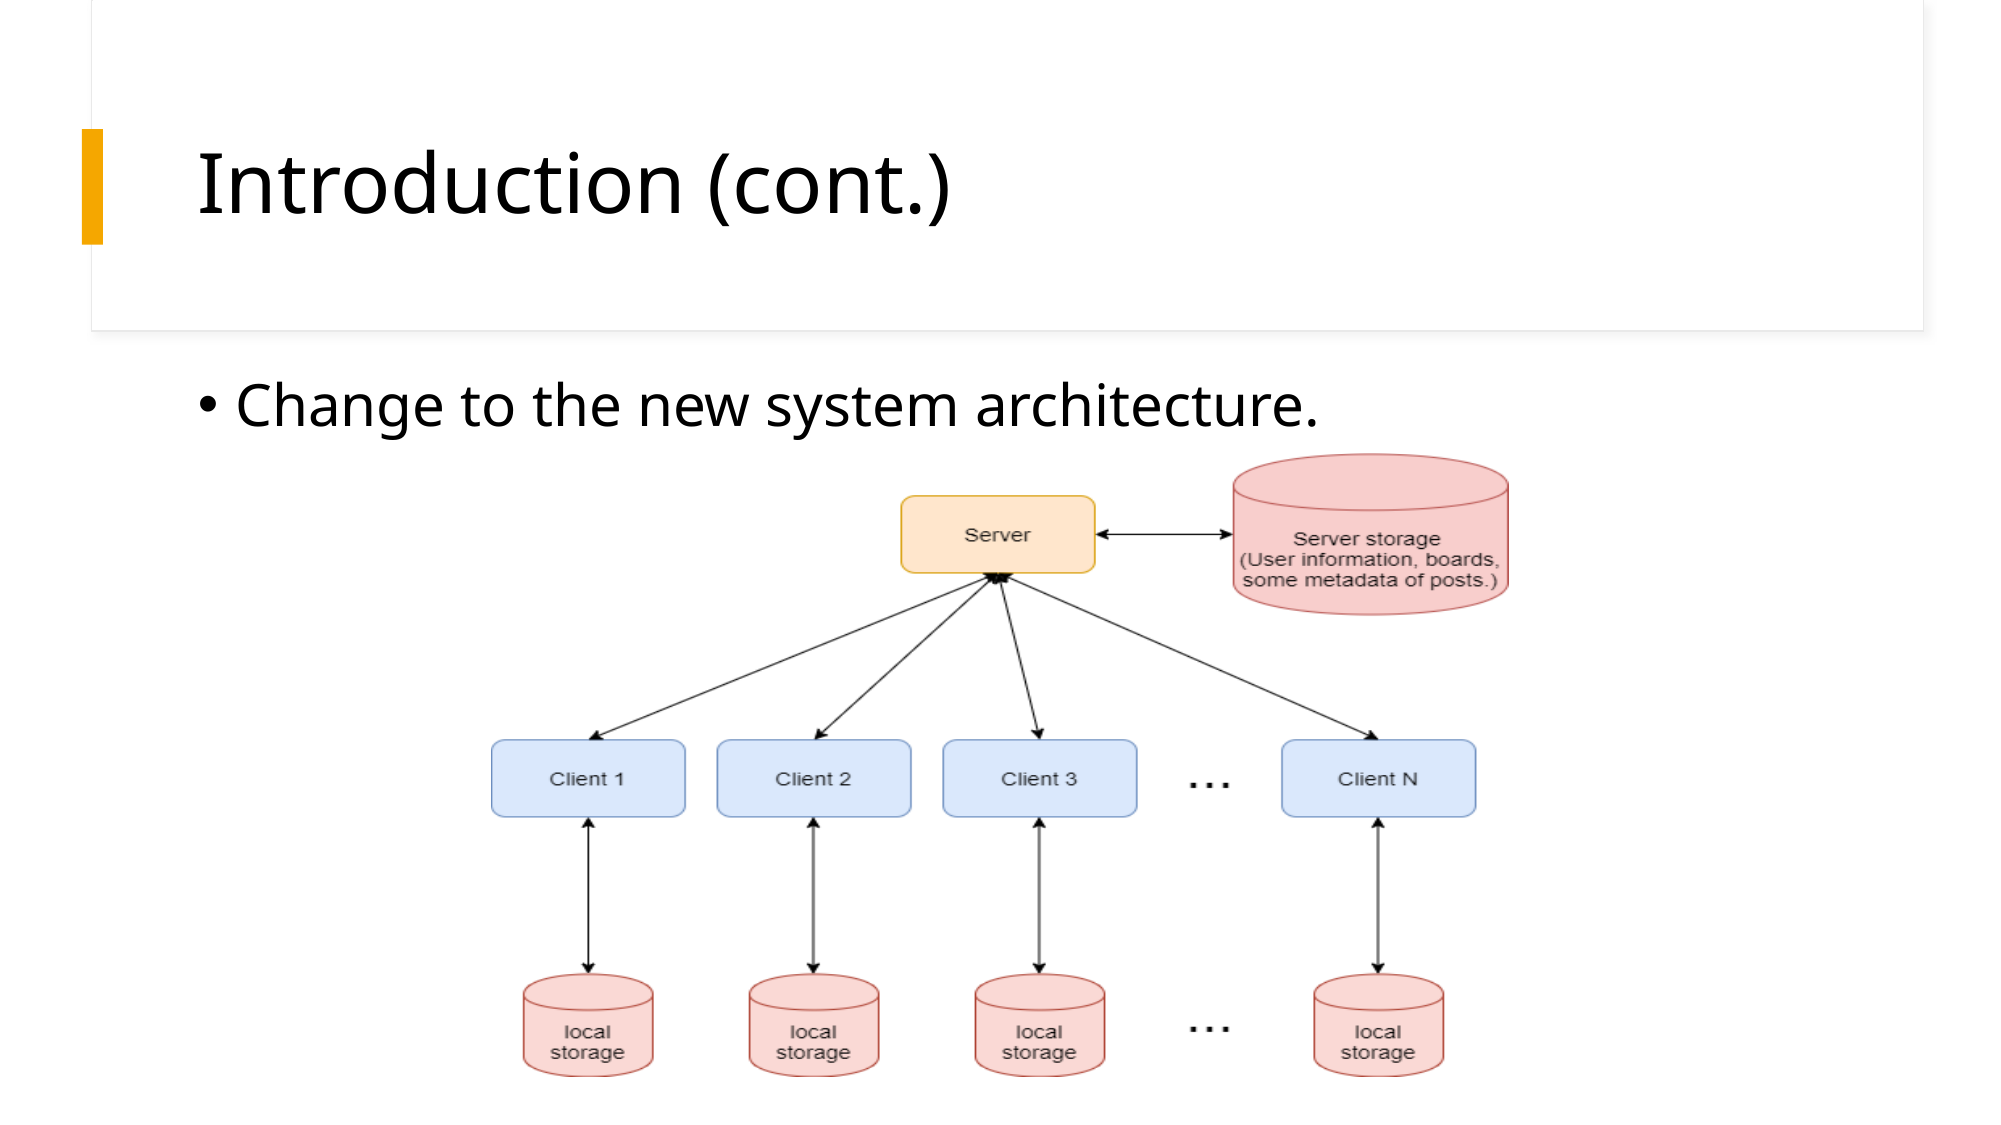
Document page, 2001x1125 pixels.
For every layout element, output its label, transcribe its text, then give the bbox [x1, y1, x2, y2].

title Introduction (cont.) [183, 90, 1851, 284]
list Change to the new system architecture. [183, 354, 1851, 961]
picture [491, 453, 1509, 1077]
